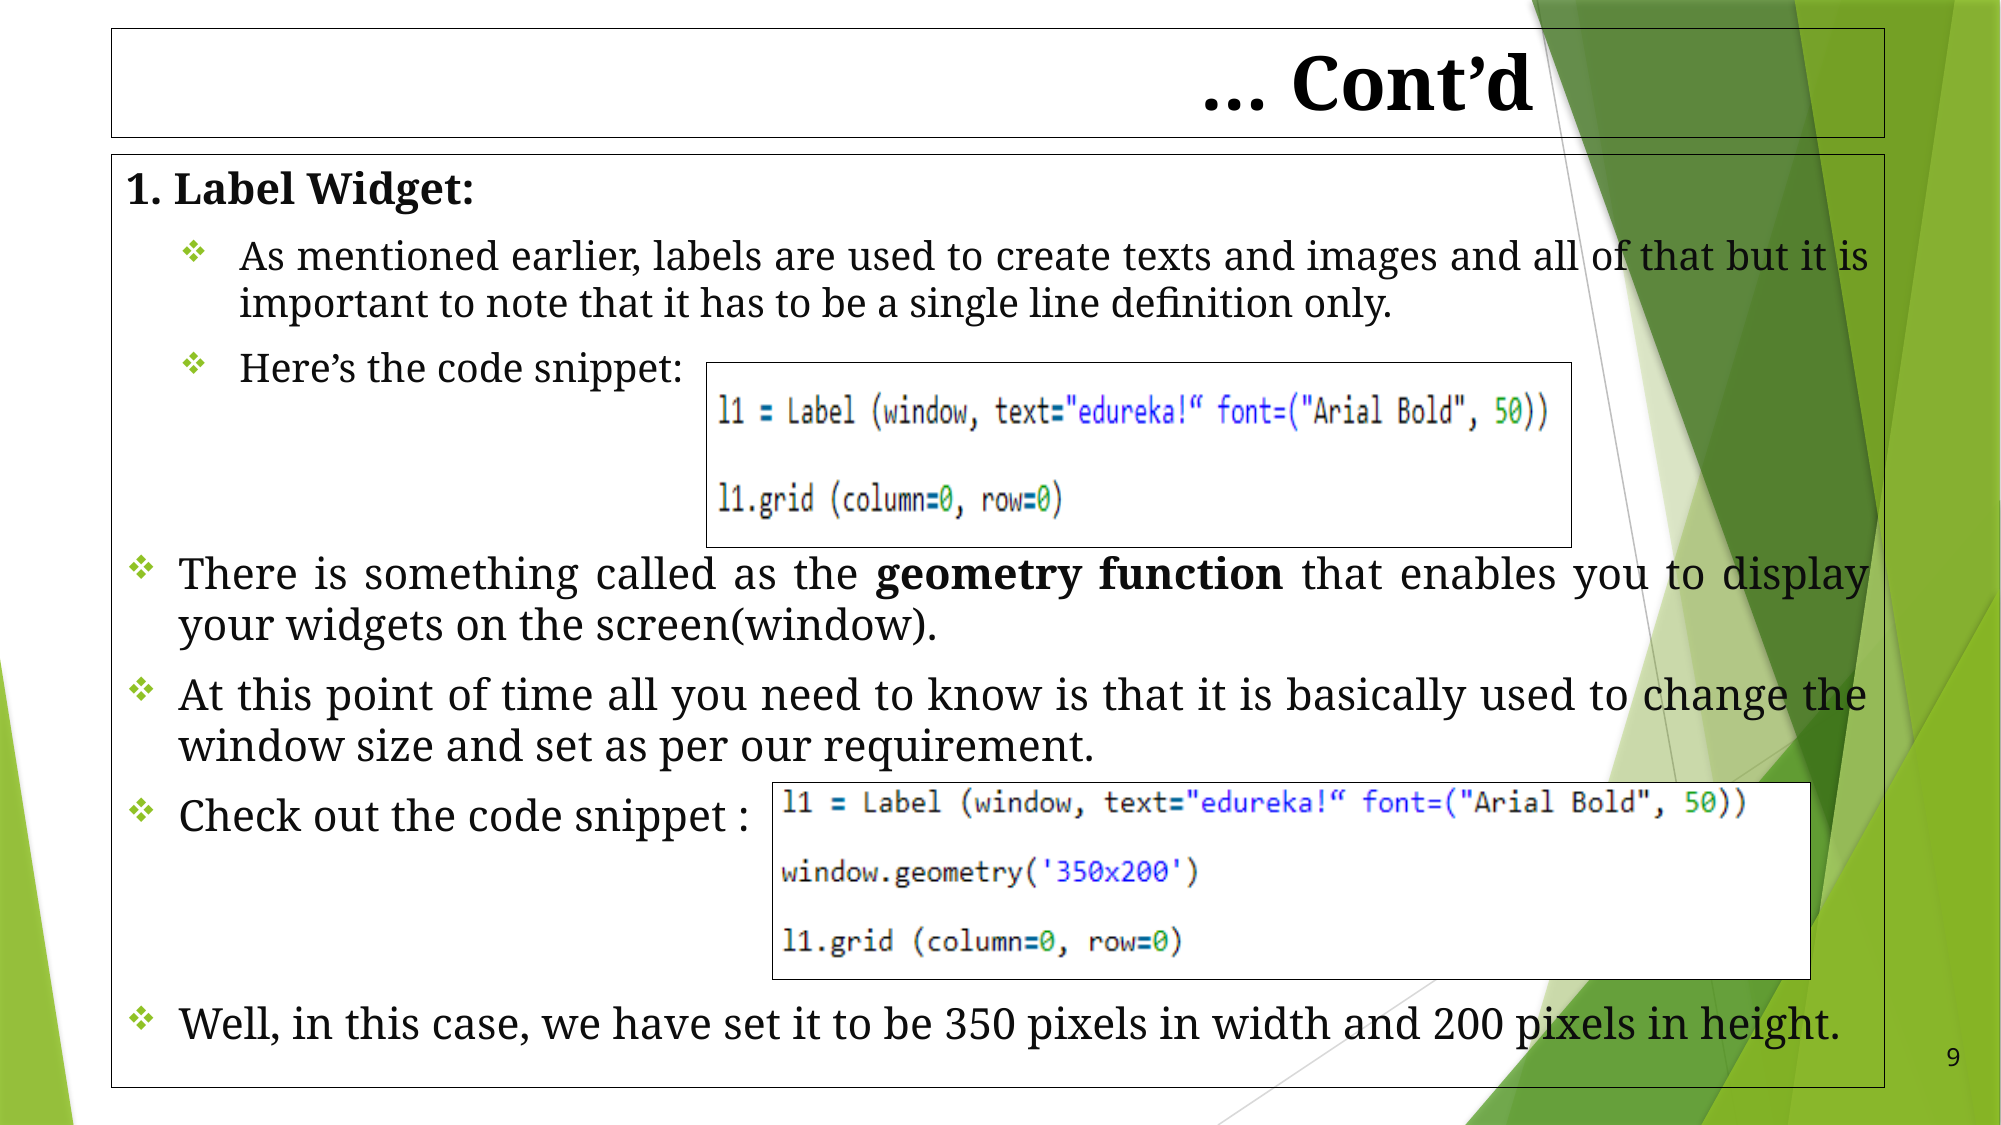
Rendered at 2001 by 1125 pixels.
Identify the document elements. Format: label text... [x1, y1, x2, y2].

picture [705, 362, 1573, 548]
slide_number 9 [1863, 1028, 1976, 1088]
title … Cont’d [111, 28, 1885, 138]
list 1. Label Widget: As mentioned earlier, labels are used to create texts and images and all of that but it is important to note that it has to be a single line definition only. Here’s the code snippet: There is something called as the geometry function that enables you to display your widgets on the screen(window). At this point of time all you need to know is that it is basically used to change the window size and set as per our requirement. Check out the code snippet : Well, in this case, we have set it to be 350 pixels in width and 200 pixels in height. [111, 154, 1885, 1088]
picture [771, 781, 1812, 981]
